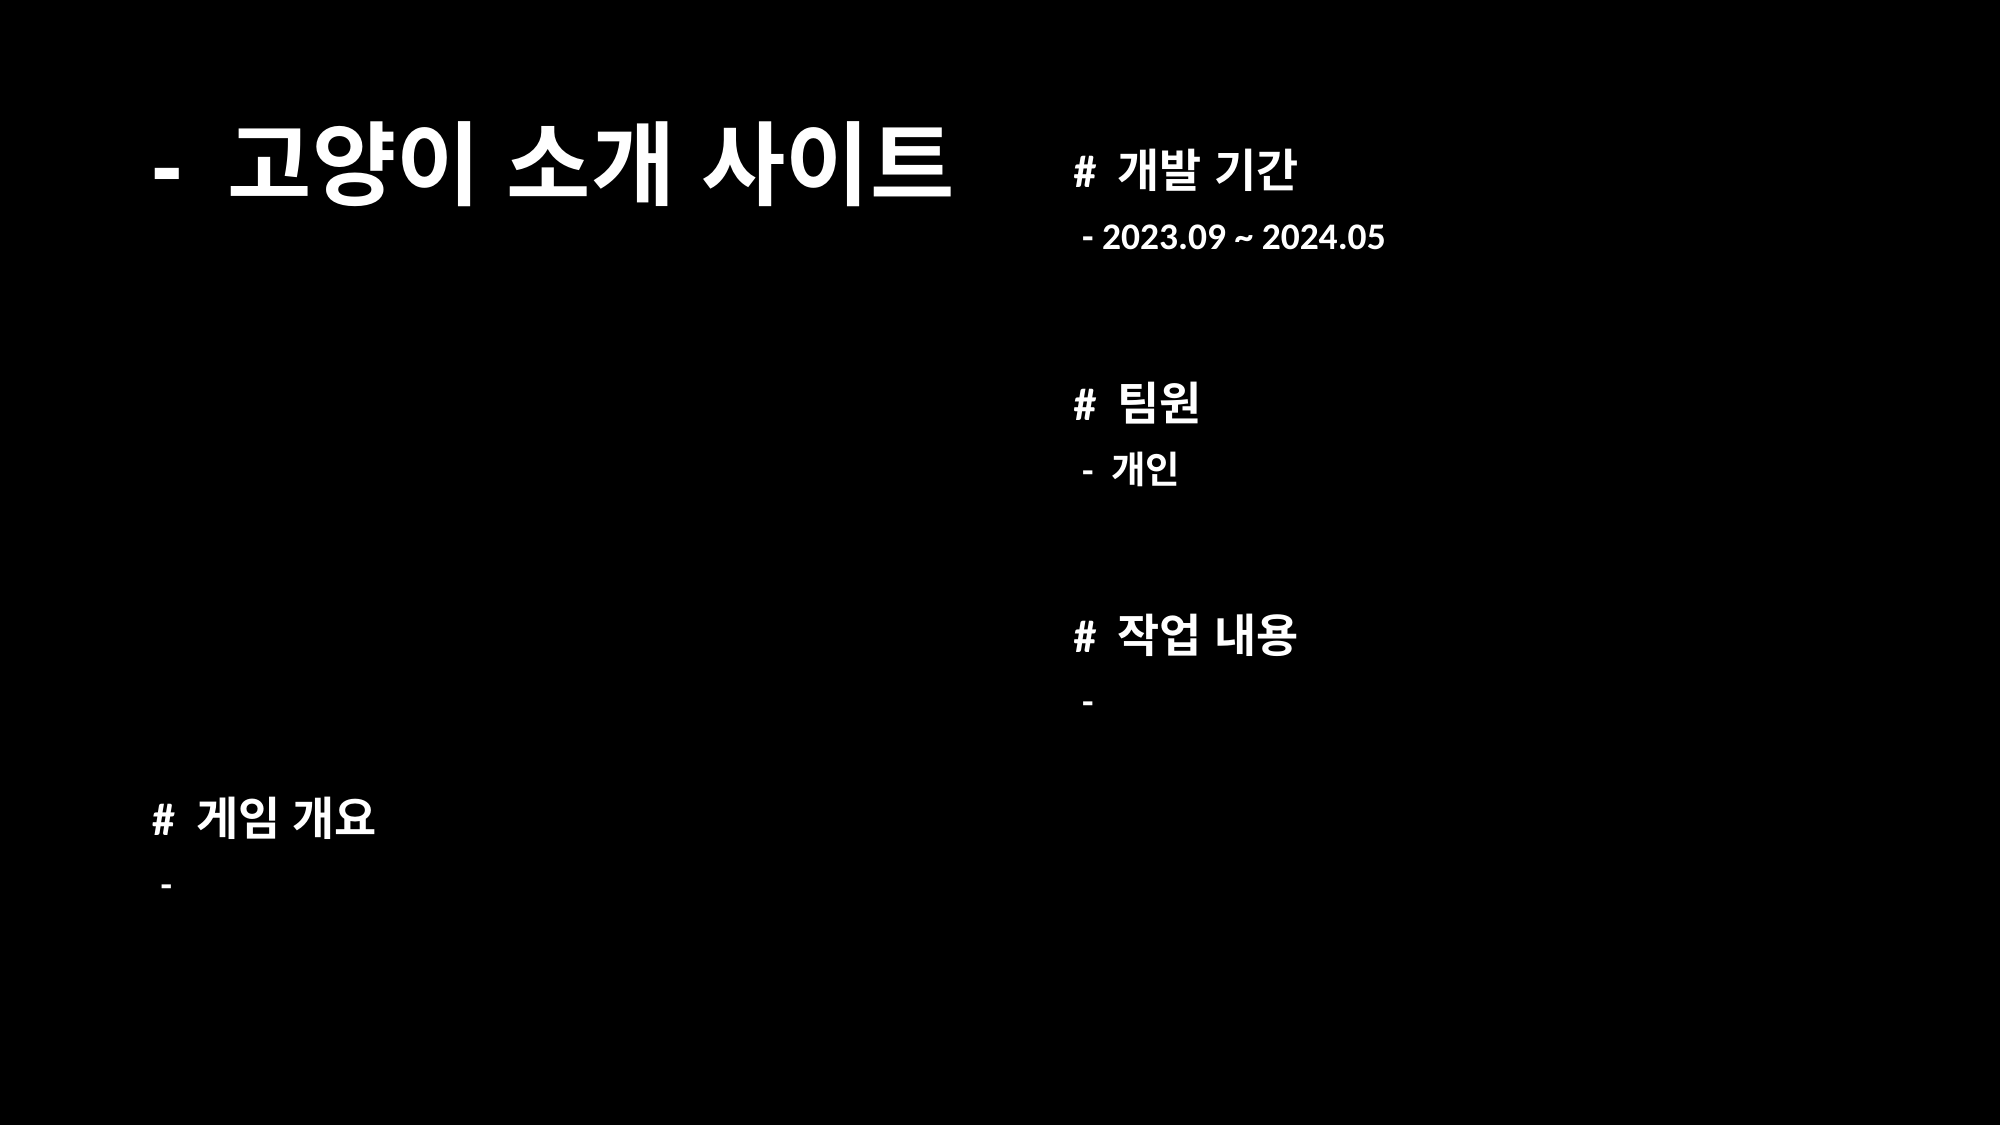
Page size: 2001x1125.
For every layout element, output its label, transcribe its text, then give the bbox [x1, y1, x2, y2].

text_box # 게임 개요 [137, 782, 894, 852]
text_box # 작업 내용 [1058, 599, 1815, 669]
text_box # 개발 기간 [1058, 134, 1815, 204]
text_box - [1058, 669, 1815, 730]
title - 고양이 소개 사이트 [137, 59, 1863, 278]
text_box - 개인 [1058, 438, 1815, 498]
text_box # 팀원 [1058, 367, 1815, 438]
text_box - 2023.09 ~ 2024.05 [1058, 204, 1815, 265]
text_box - [137, 852, 894, 913]
